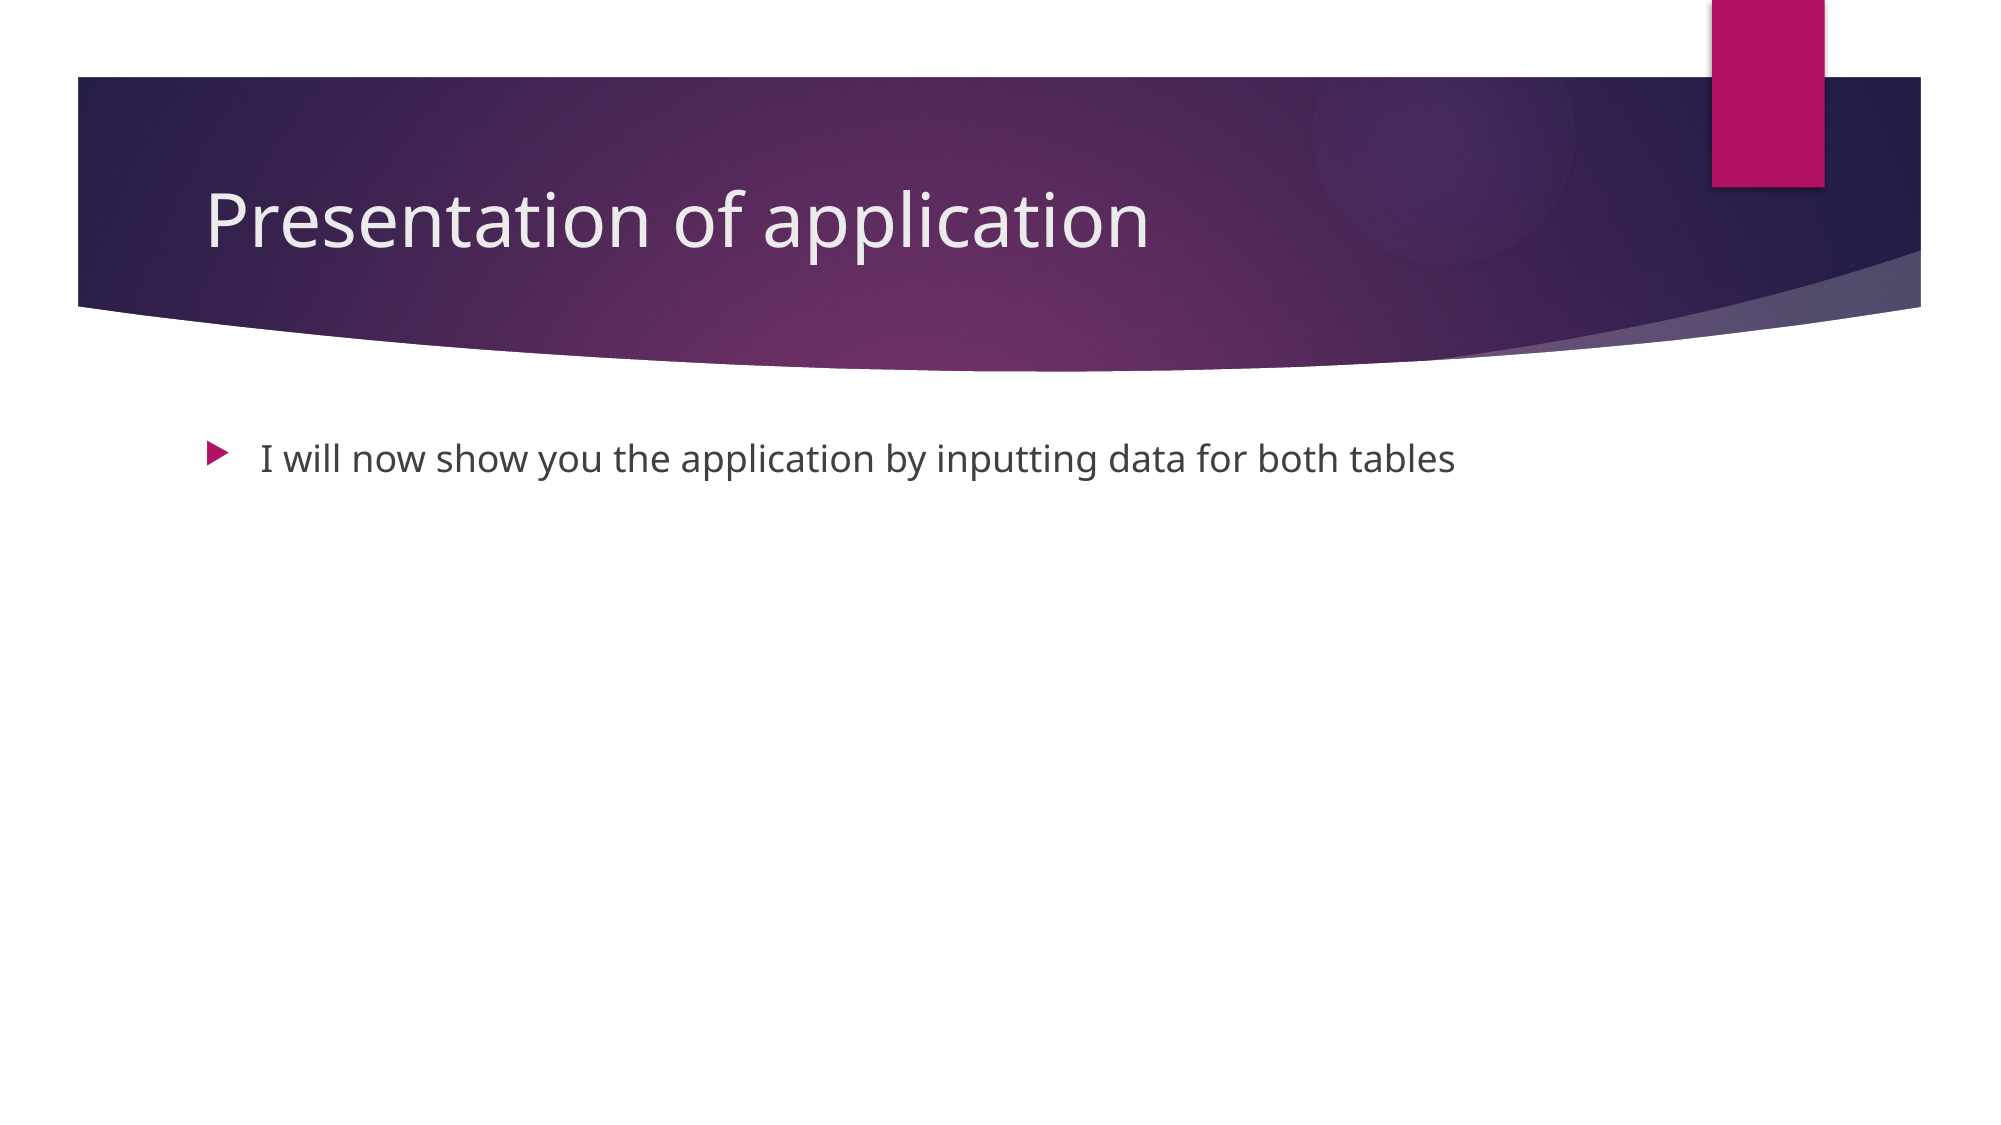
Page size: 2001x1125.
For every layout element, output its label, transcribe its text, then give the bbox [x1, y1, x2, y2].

list I will now show you the application by inputting data for both tables [189, 427, 1638, 988]
title Presentation of application [189, 159, 1627, 276]
